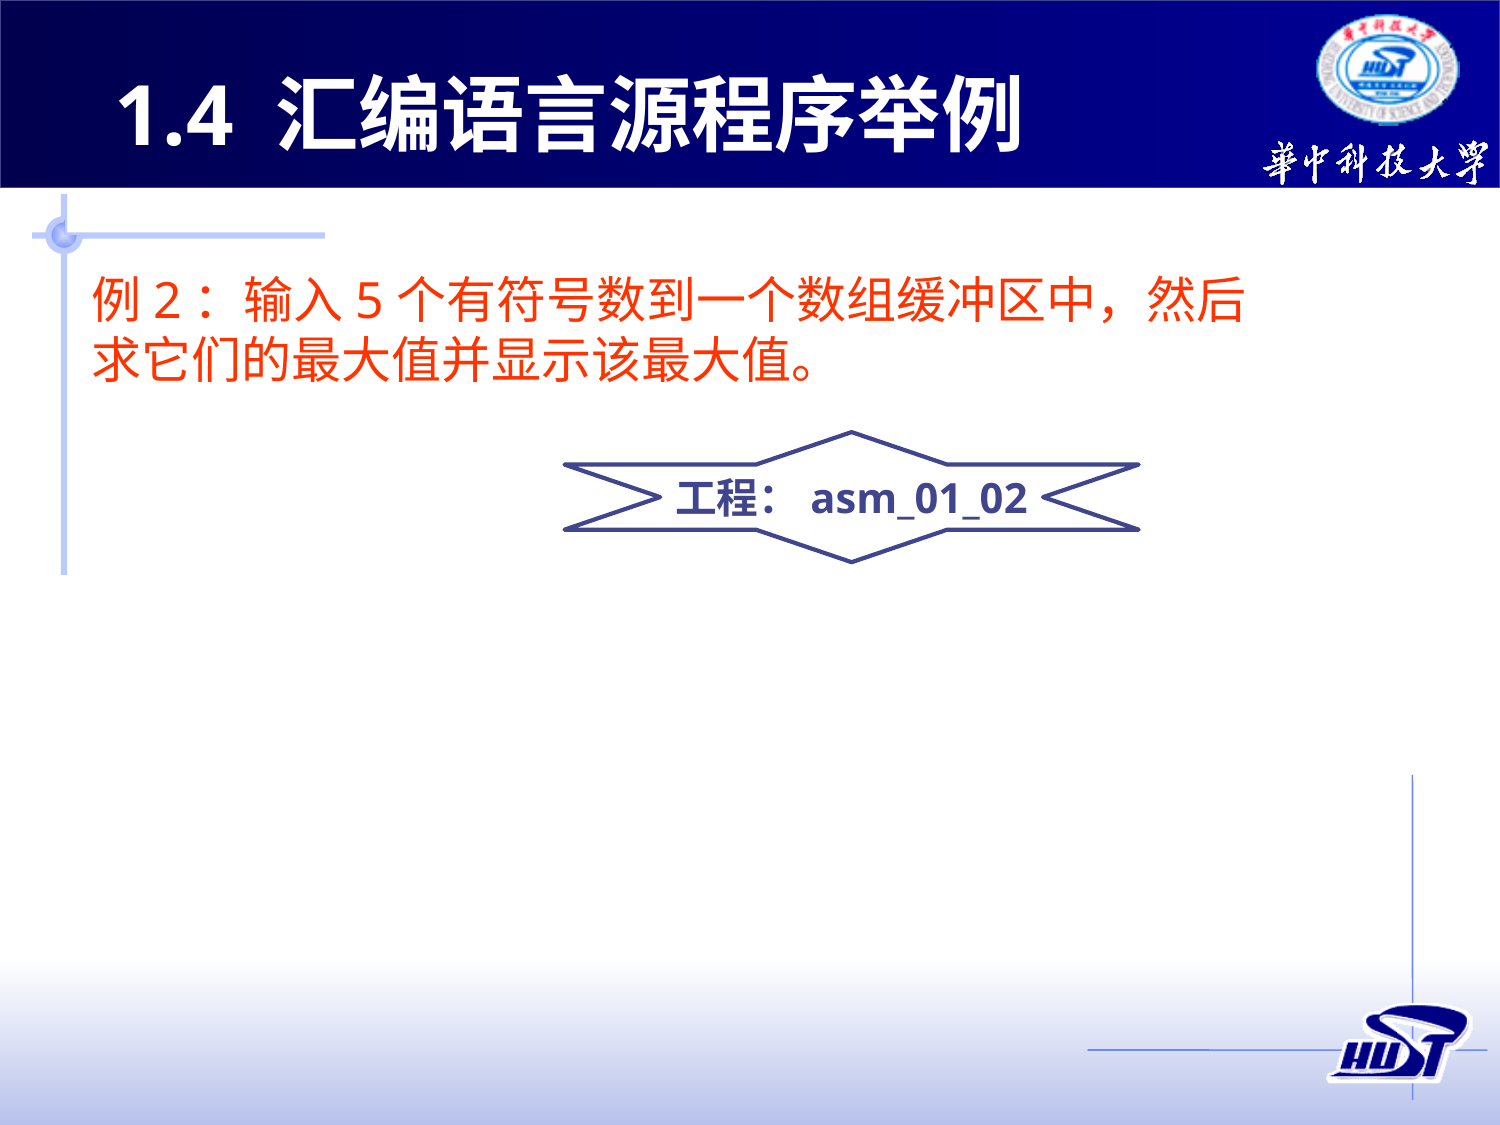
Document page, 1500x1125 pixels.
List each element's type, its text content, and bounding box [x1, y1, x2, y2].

text_box 例2：输入5个有符号数到一个数组缓冲区中，然后求它们的最大值并显示该最大值。 [76, 260, 1294, 396]
text_box 1.4 汇编语言源程序举例 [100, 54, 1069, 170]
text_box 工程：asm_01_02 [562, 430, 1141, 565]
picture [1316, 14, 1460, 126]
picture [1262, 140, 1488, 185]
